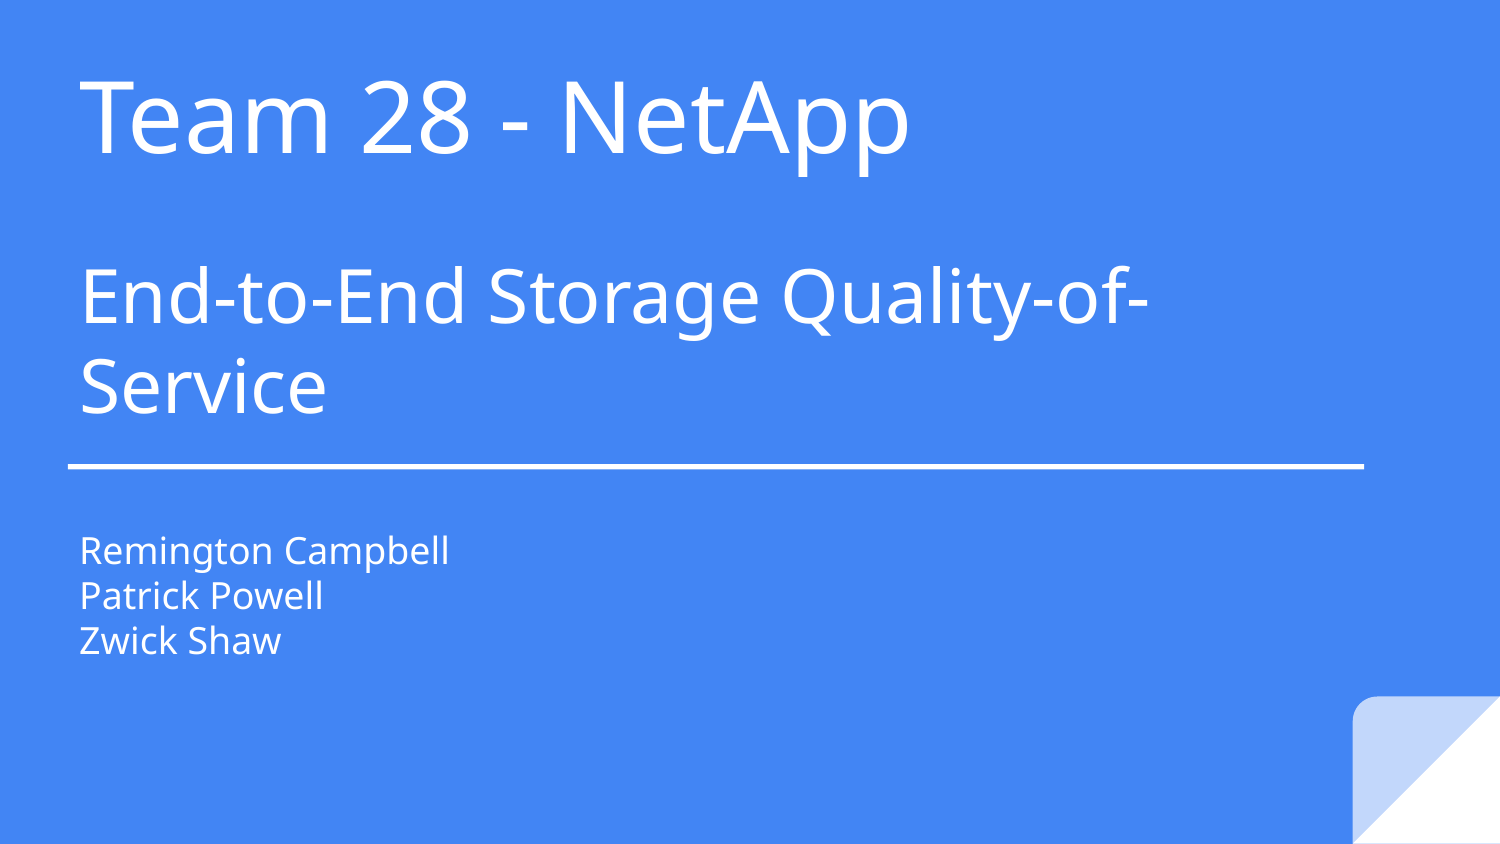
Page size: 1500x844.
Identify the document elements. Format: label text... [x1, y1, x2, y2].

title Team 28 - NetApp End-to-End Storage Quality-of-Service [64, 117, 1413, 444]
text_box [67, 464, 1365, 470]
subtitle Remington Campbell Patrick Powell Zwick Shaw [64, 511, 1413, 689]
